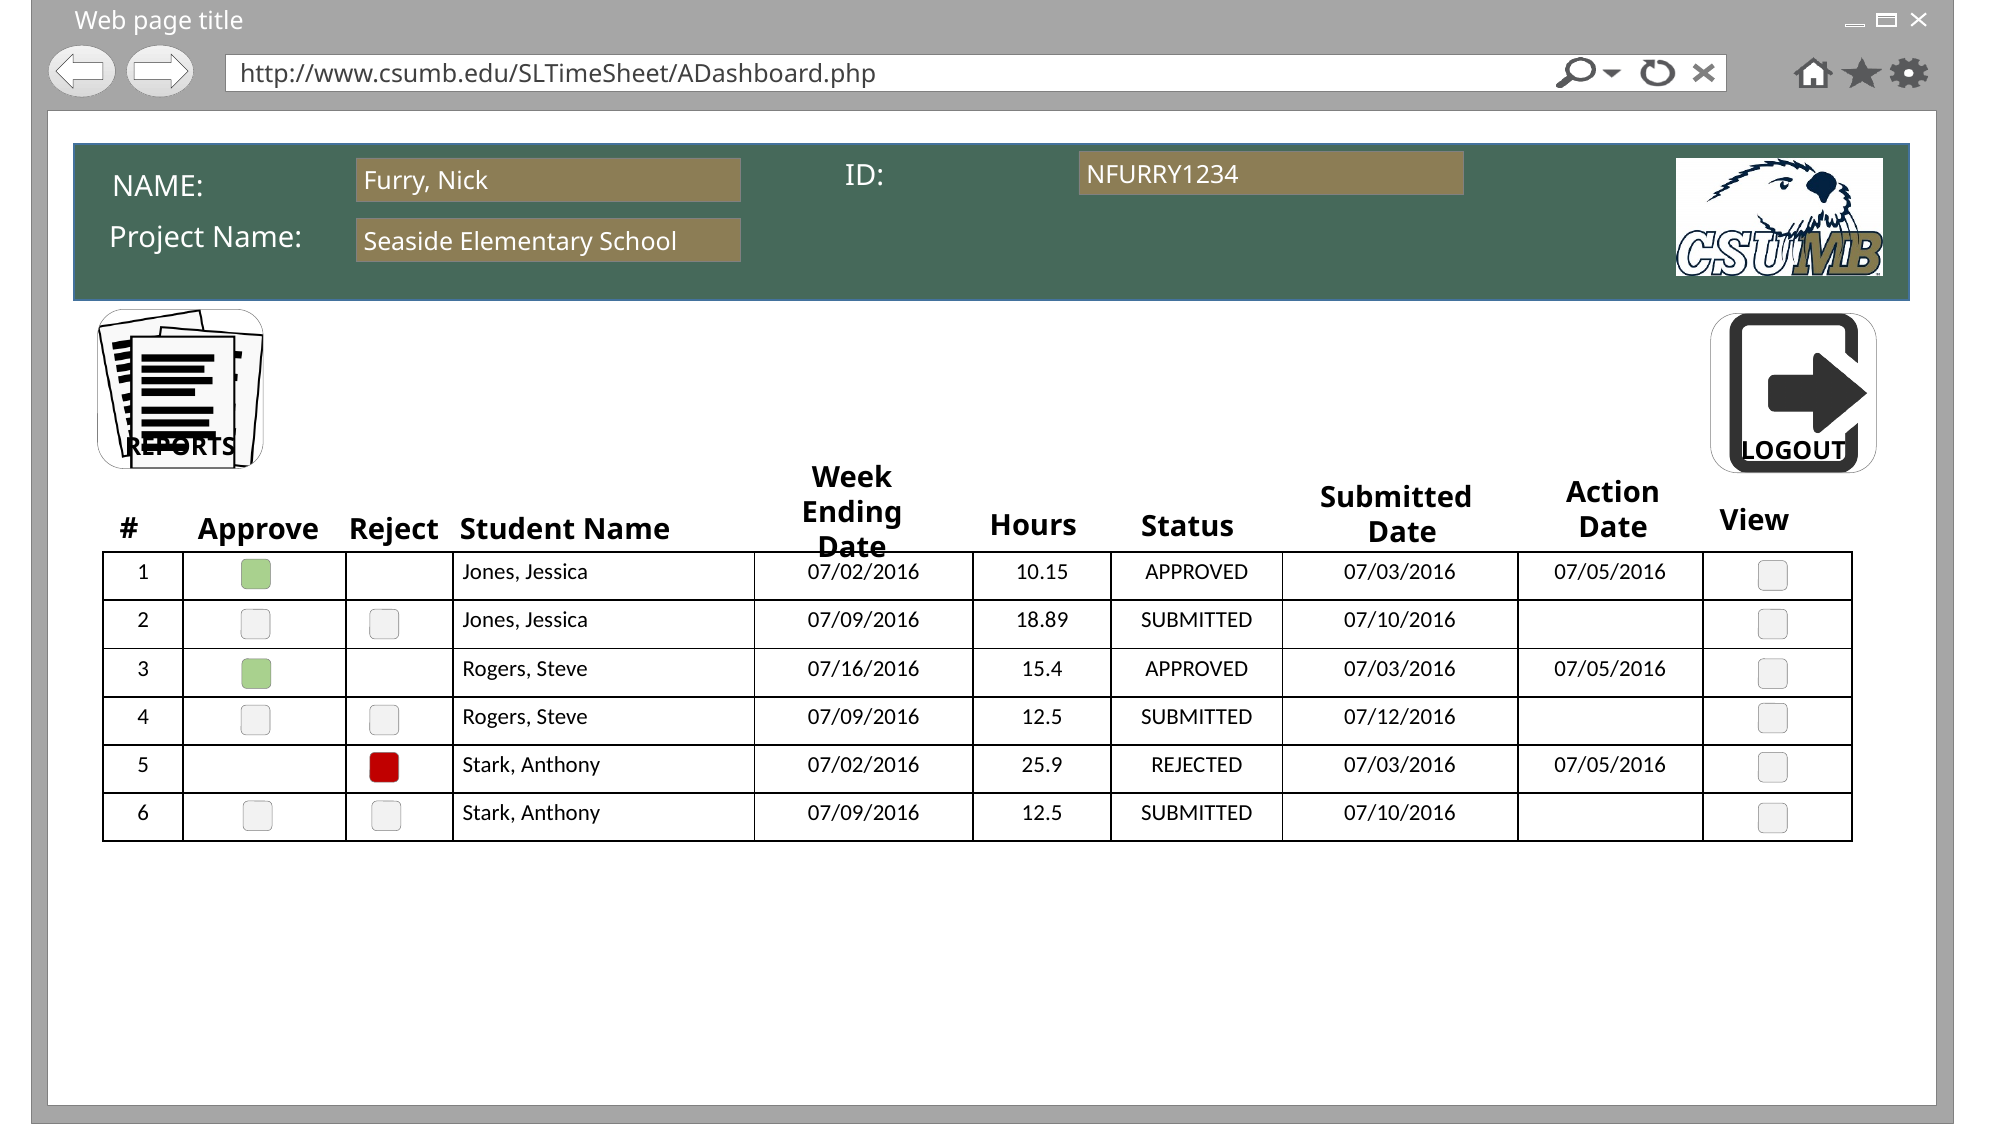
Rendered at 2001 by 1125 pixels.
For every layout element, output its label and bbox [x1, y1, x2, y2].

text_box [30, 0, 1953, 1124]
picture [1676, 158, 1883, 276]
